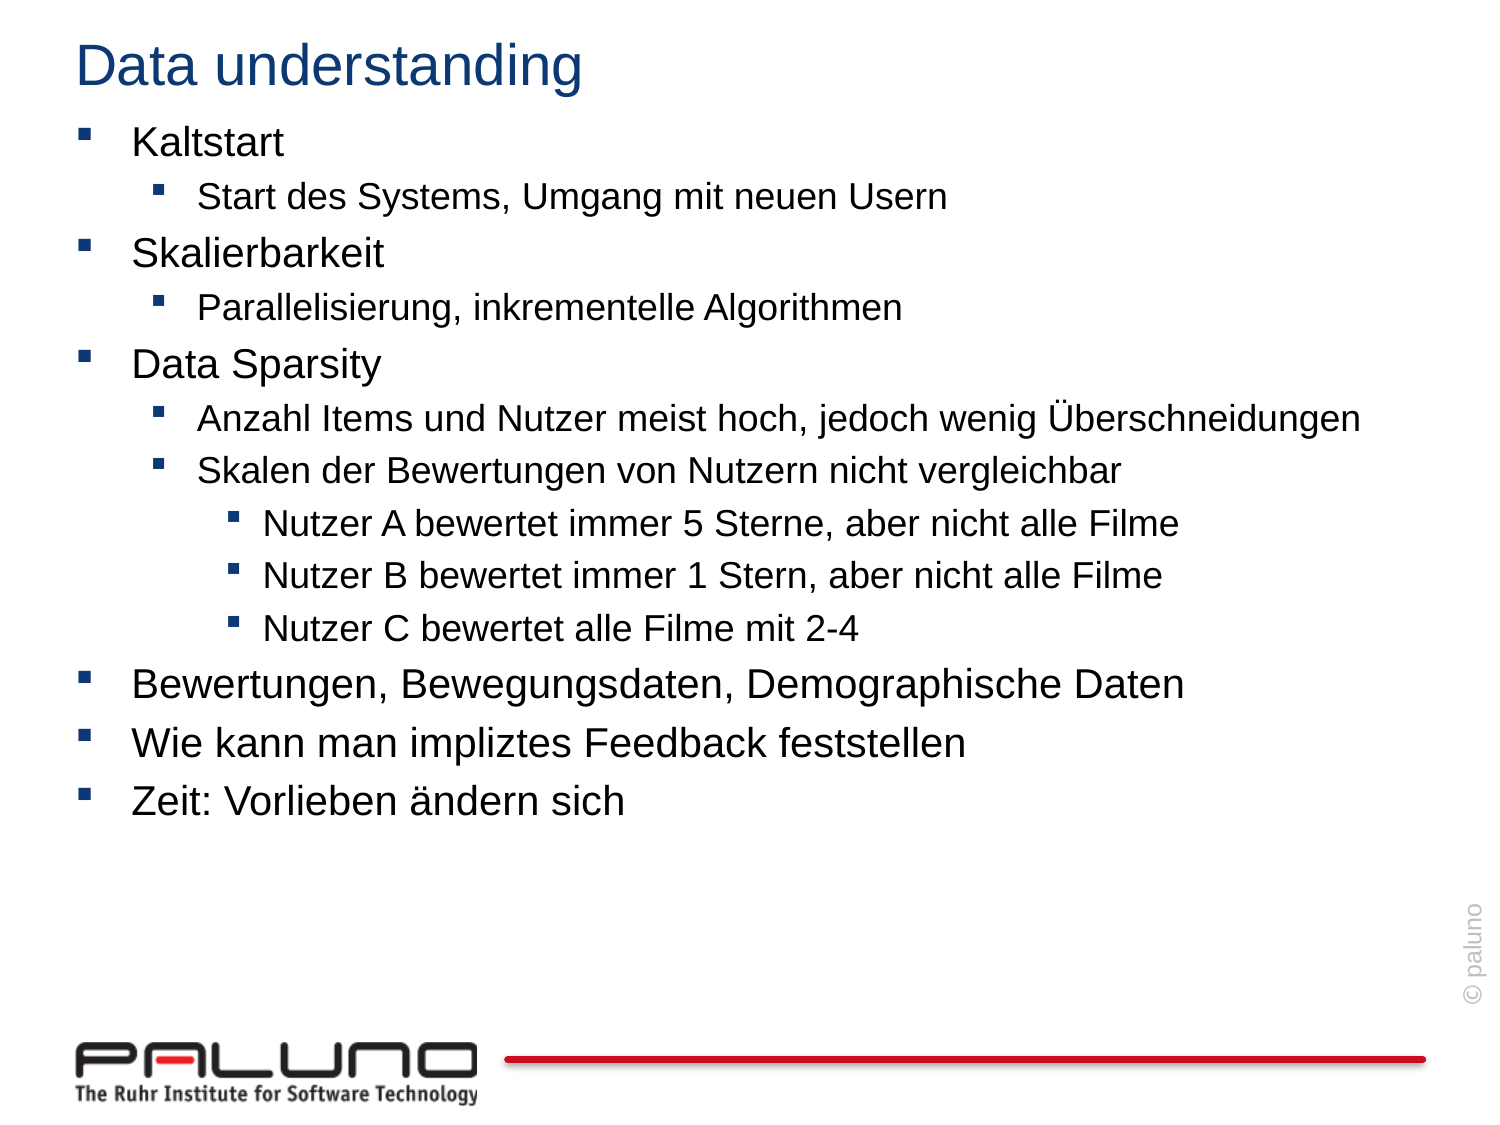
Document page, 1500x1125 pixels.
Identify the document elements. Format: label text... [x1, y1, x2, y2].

list Kaltstart Start des Systems, Umgang mit neuen Usern Skalierbarkeit Parallelisierung, inkrementelle Algorithmen Data Sparsity Anzahl Items und Nutzer meist hoch, jedoch wenig Überschneidungen Skalen der Bewertungen von Nutzern nicht vergleichbar Nutzer A bewertet immer 5 Sterne, aber nicht alle Filme Nutzer B bewertet immer 1 Stern, aber nicht alle Filme Nutzer C bewertet alle Filme mit 2-4 Bewertungen, Bewegungsdaten, Demographische Daten Wie kann man impliztes Feedback feststellen Zeit: Vorlieben ändern sich [75, 114, 1425, 1005]
title Data understanding [75, 19, 1425, 83]
